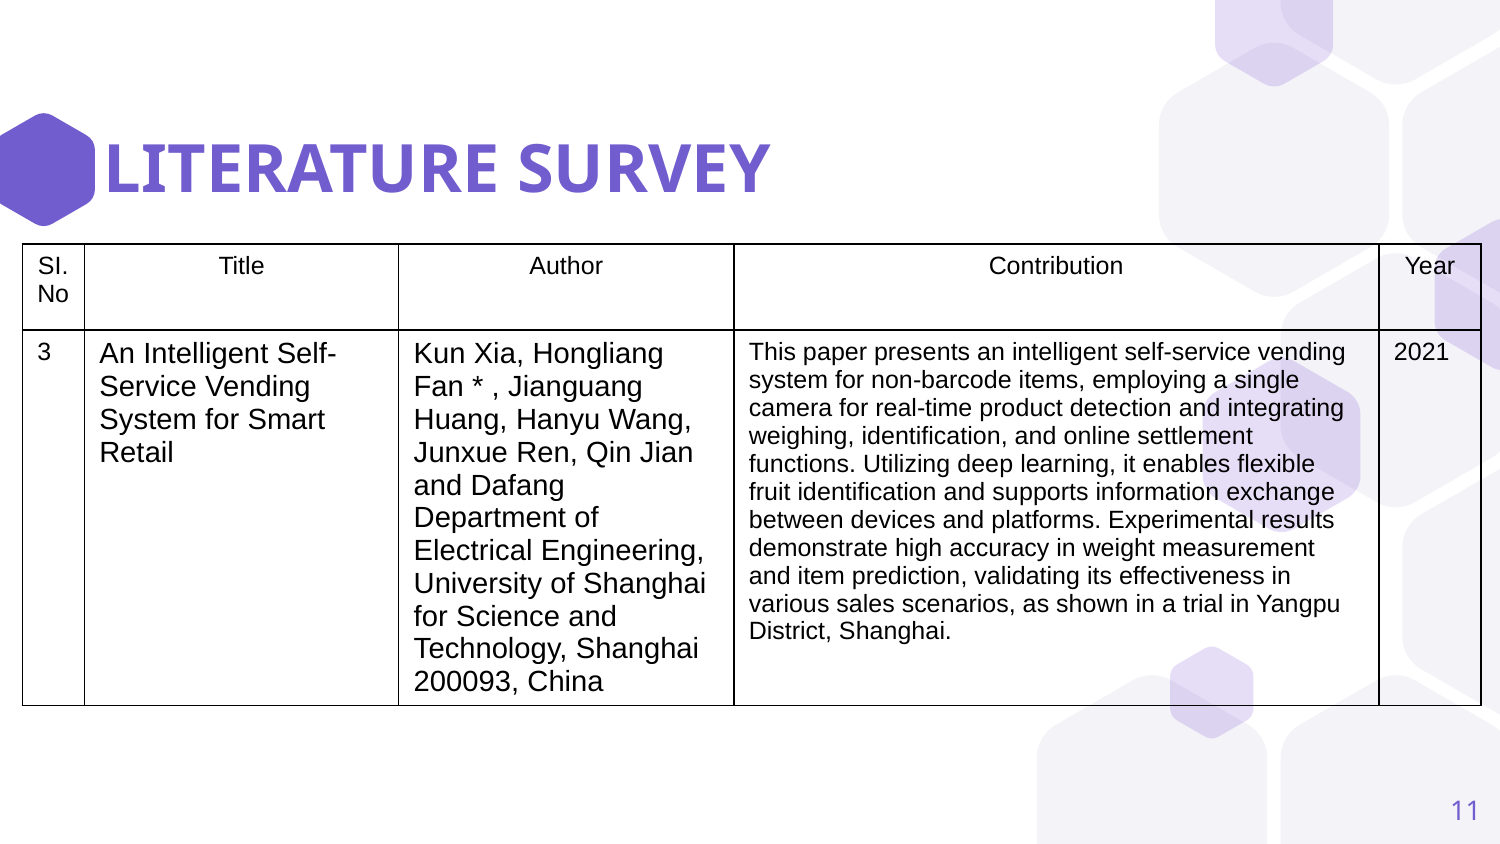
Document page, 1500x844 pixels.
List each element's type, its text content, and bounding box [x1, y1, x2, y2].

table_header Year [1380, 245, 1480, 329]
table_header Author [399, 245, 733, 329]
table_header Title [85, 245, 398, 329]
table_cell Kun Xia, Hongliang Fan * , Jianguang Huang, Hanyu Wang, Junxue Ren, Qin Jian and Dafang Department of Electrical Engineering, University of Shanghai for Science and Technology, Shanghai 200093, China [399, 331, 733, 705]
slide_number 11 [1391, 779, 1482, 844]
table_cell This paper presents an intelligent self-service vending system for non-barcode items, employing a single camera for real-time product detection and integrating weighing, identification, and online settlement functions. Utilizing deep learning, it enables flexible fruit identification and supports information exchange between devices and platforms. Experimental results demonstrate high accuracy in weight measurement and item prediction, validating its effectiveness in various sales scenarios, as shown in a trial in Yangpu District, Shanghai. [735, 331, 1378, 705]
table_header Contribution [735, 245, 1378, 329]
title LITERATURE SURVEY [103, 138, 1090, 204]
table_cell 2021 [1380, 331, 1480, 705]
table_cell 3 [23, 331, 84, 705]
table_header SI.No [23, 245, 84, 329]
table_cell An Intelligent Self-Service Vending System for Smart Retail [85, 331, 398, 705]
